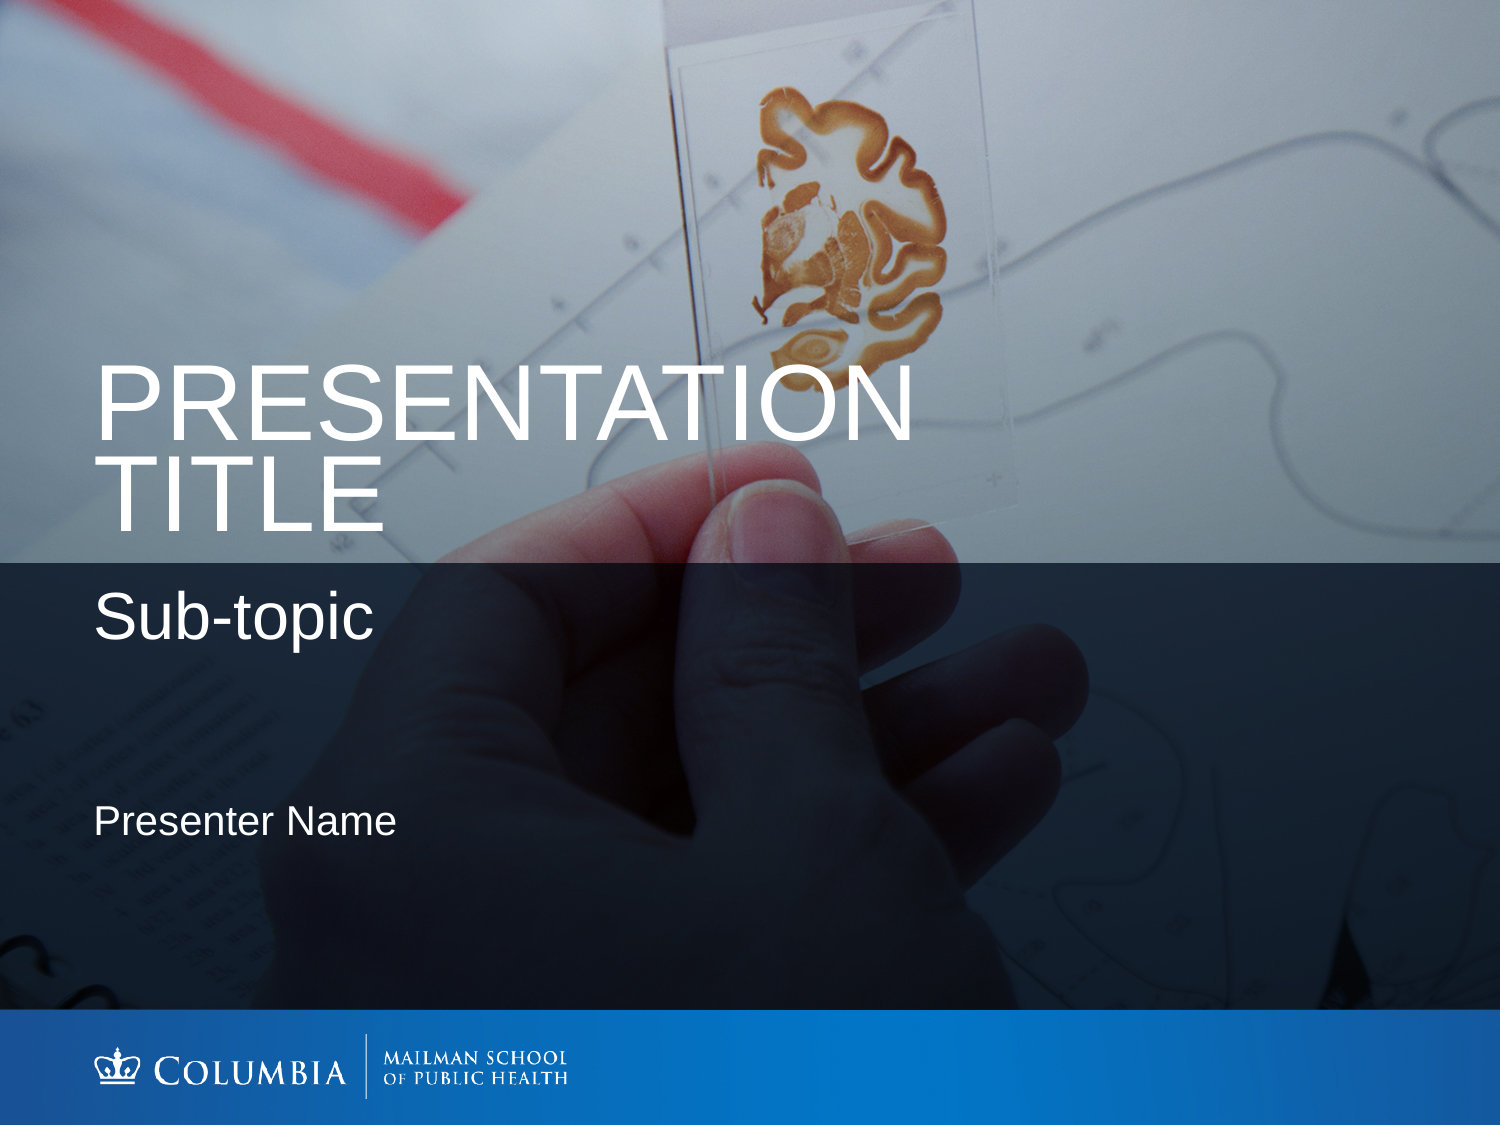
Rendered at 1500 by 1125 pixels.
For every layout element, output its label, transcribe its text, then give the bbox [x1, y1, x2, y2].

list Presenter Name [93, 781, 1183, 908]
list Sub-topic [93, 575, 1183, 765]
title PRESENTATION TITLE [93, 168, 1183, 561]
picture [0, 0, 1500, 1125]
